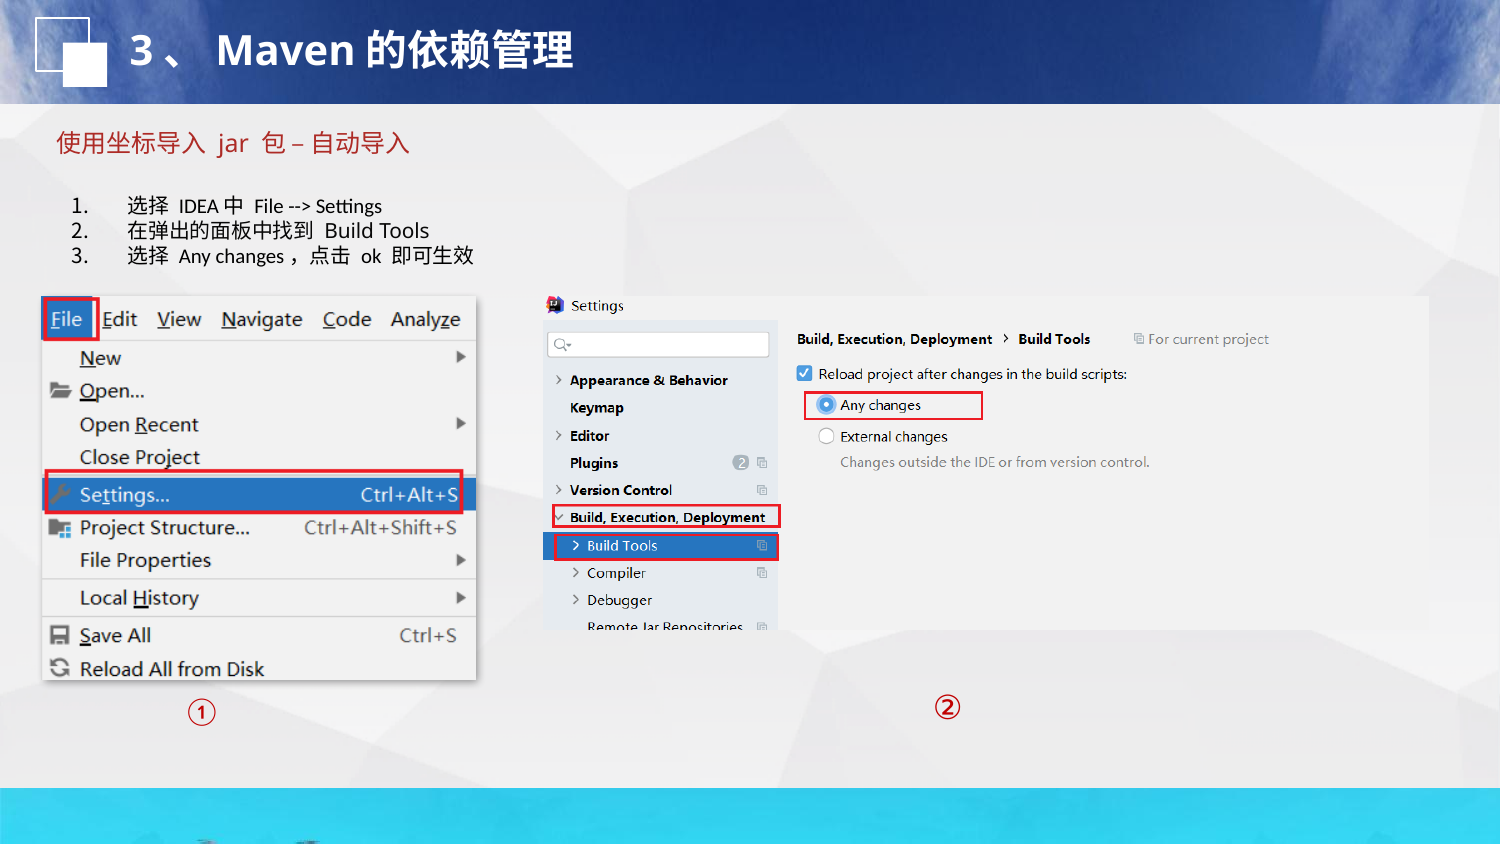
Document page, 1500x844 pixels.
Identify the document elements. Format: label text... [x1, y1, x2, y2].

text_box 选择 IDEA中 File --> Settings 在弹出的面板中找到 Build Tools 选择 Any changes，点击 ok 即可生效 [56, 185, 807, 276]
text_box ① [168, 689, 268, 735]
text_box 使用坐标导入 jar 包 – 自动导入 [41, 120, 725, 165]
text_box 3、Maven的依赖管理 [114, 15, 865, 81]
text_box ② [918, 658, 994, 744]
picture [0, 0, 1500, 844]
